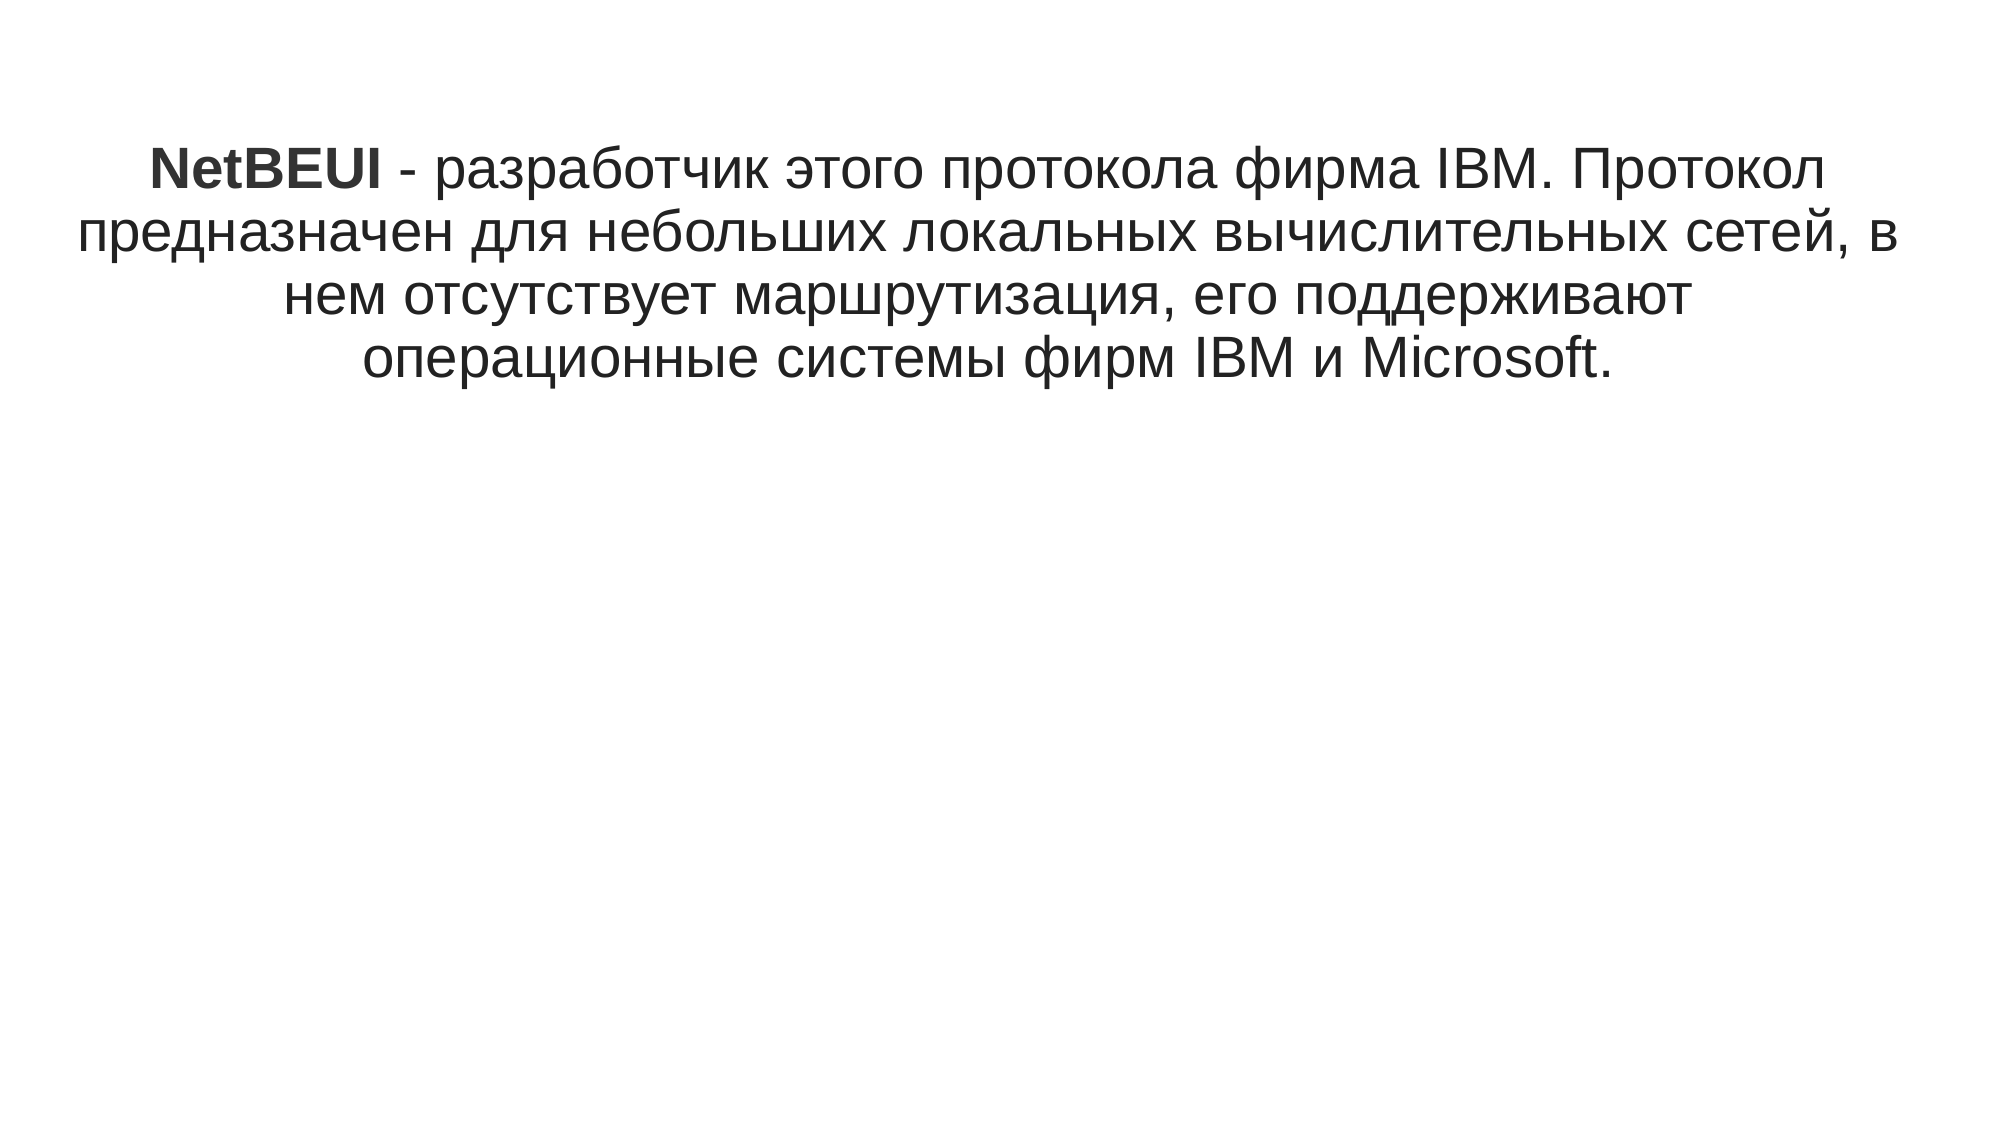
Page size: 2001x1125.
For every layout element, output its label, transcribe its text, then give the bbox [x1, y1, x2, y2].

title NetBEUI - разработчик этого протокола фирма IBM. Протокол предназначен для небольших локальных вычислительных сетей, в нем отсутствует маршрутизация, его поддерживают операционные системы фирм IBM и Microsoft. [61, 36, 1917, 468]
